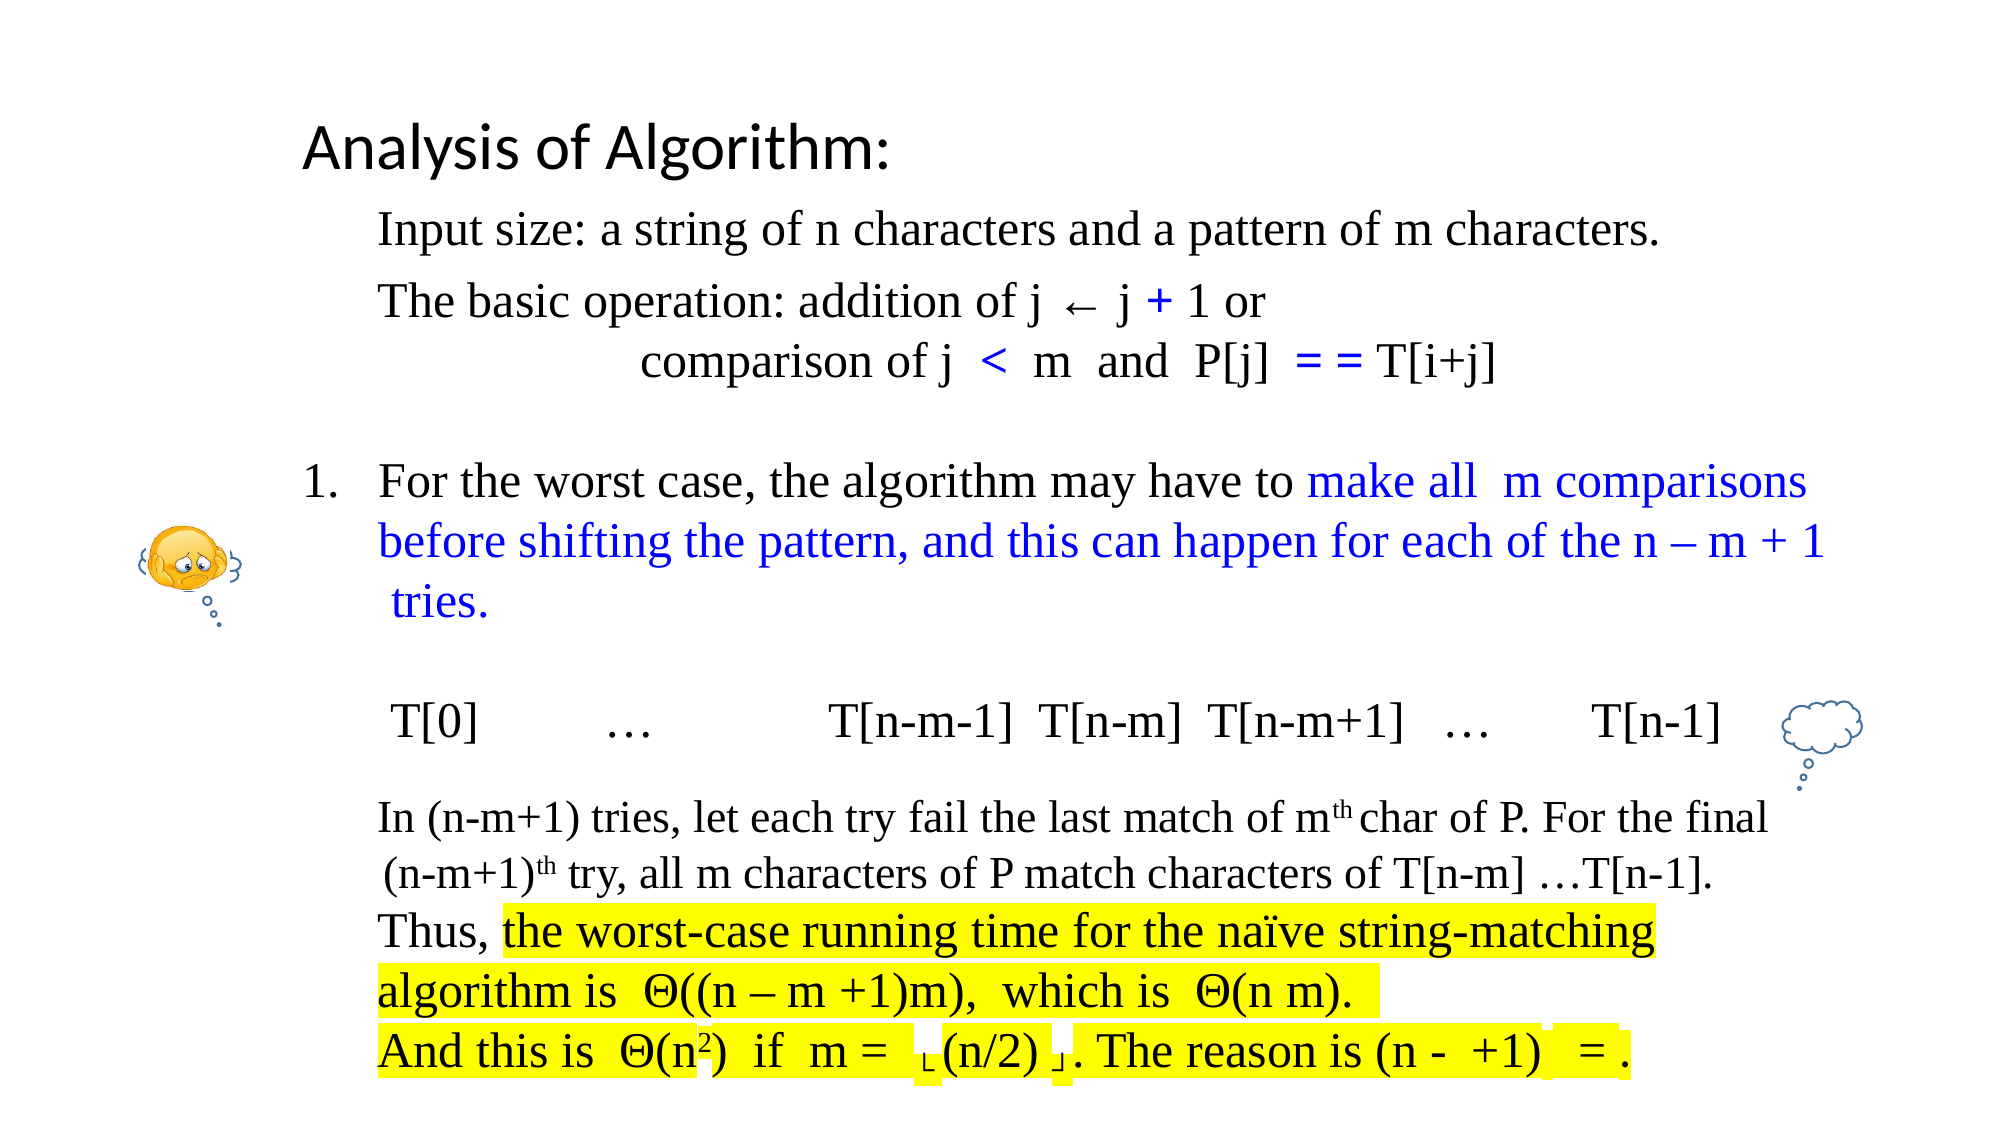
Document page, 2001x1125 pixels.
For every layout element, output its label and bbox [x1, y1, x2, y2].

text_box [138, 547, 146, 576]
text_box [202, 595, 213, 607]
text_box [209, 610, 218, 618]
text_box [230, 549, 242, 583]
text_box [1803, 758, 1815, 770]
picture [146, 523, 230, 591]
text_box [1799, 773, 1808, 782]
text_box [1781, 700, 1863, 755]
